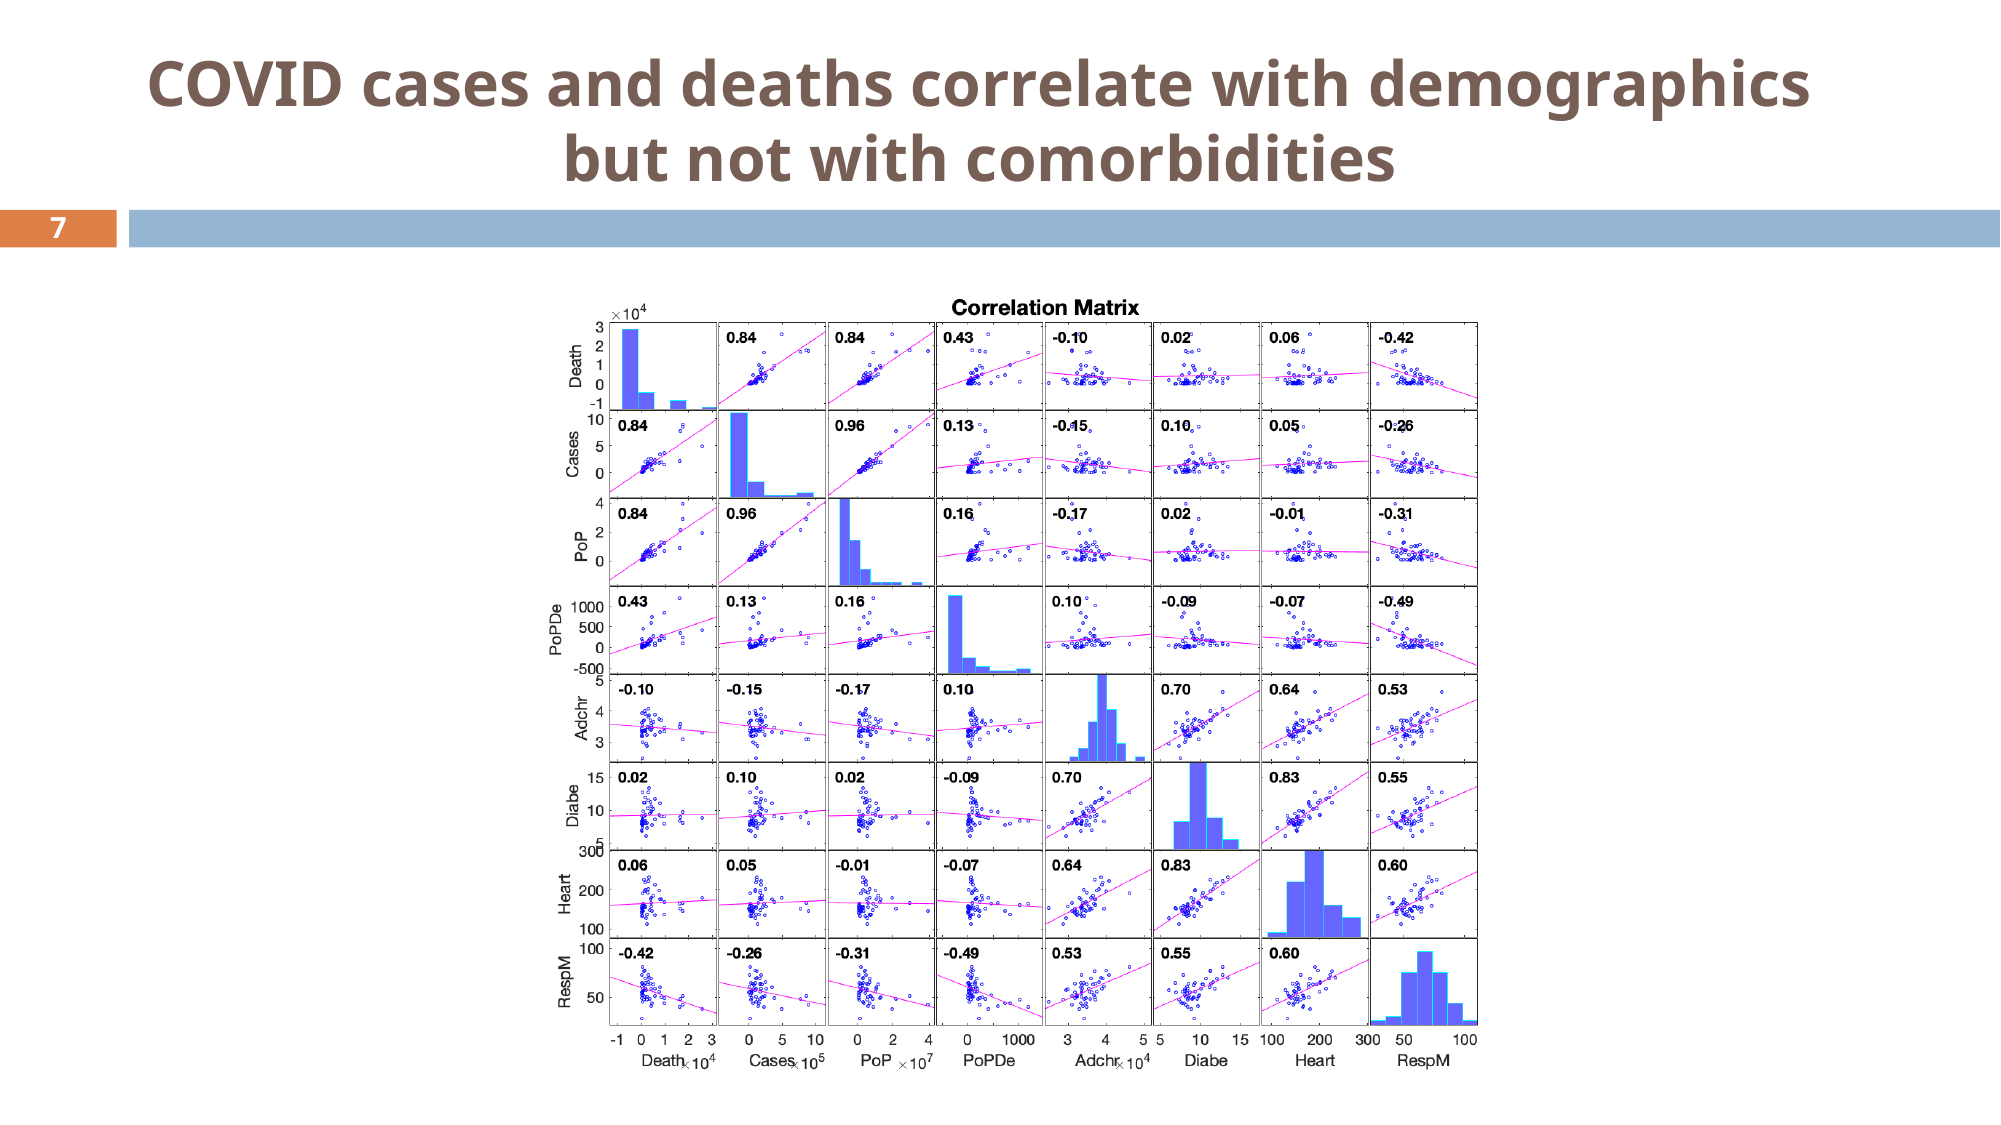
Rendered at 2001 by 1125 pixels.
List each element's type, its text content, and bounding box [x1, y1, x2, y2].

title COVID cases and deaths correlate with demographics but not with comorbidities [87, 41, 1872, 197]
picture [462, 257, 1584, 1122]
slide_number 7 [0, 208, 117, 249]
